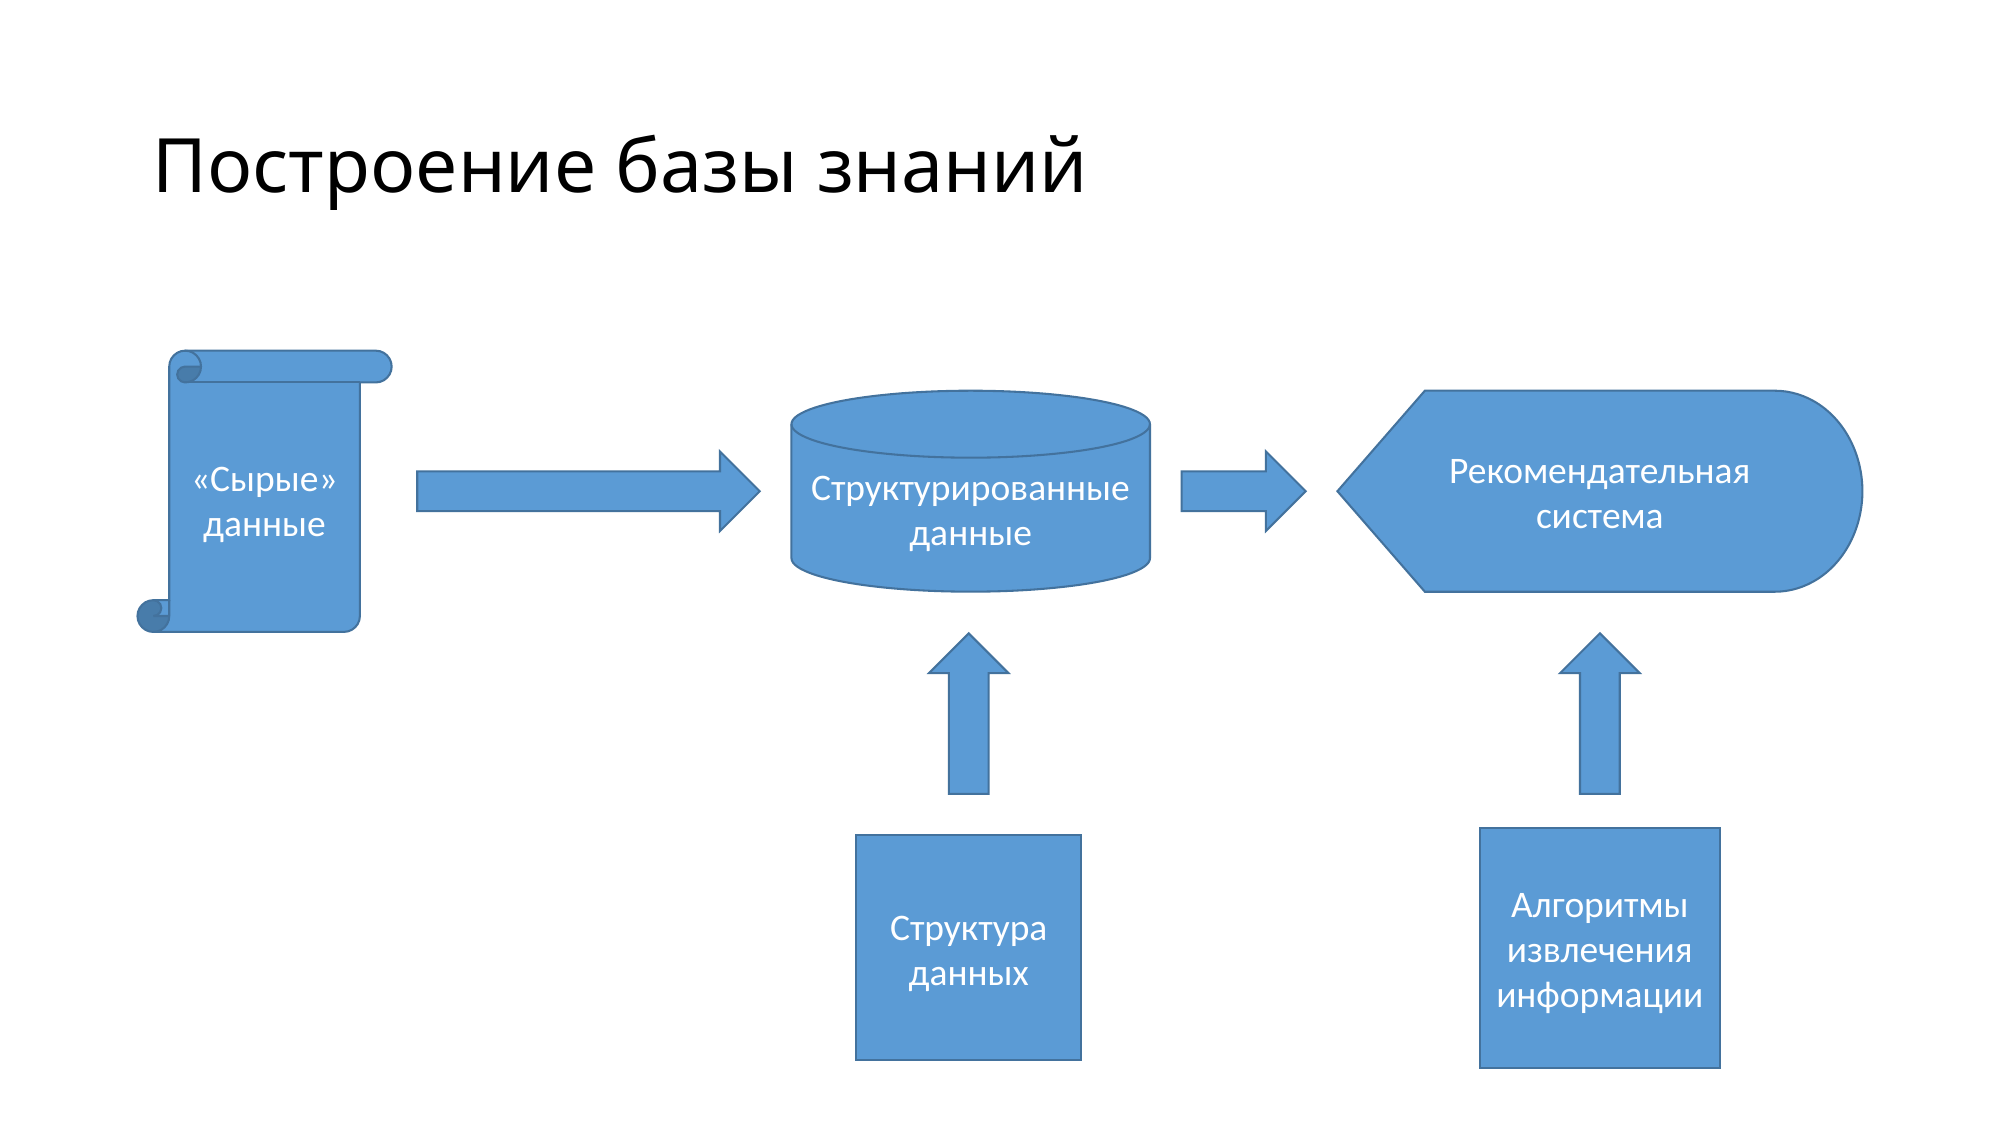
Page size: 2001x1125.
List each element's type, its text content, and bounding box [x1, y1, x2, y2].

text_box Структура данных [855, 834, 1082, 1061]
text_box Структурированные данные [790, 389, 1152, 593]
text_box «Сырые» данные [136, 349, 393, 633]
title Построение базы знаний [137, 59, 1863, 278]
text_box Рекомендательная система [1336, 389, 1864, 593]
text_box [416, 448, 762, 534]
text_box [926, 631, 1011, 795]
text_box [1180, 448, 1308, 534]
text_box Алгоритмы извлечения информации [1479, 827, 1721, 1069]
text_box [1557, 631, 1643, 795]
